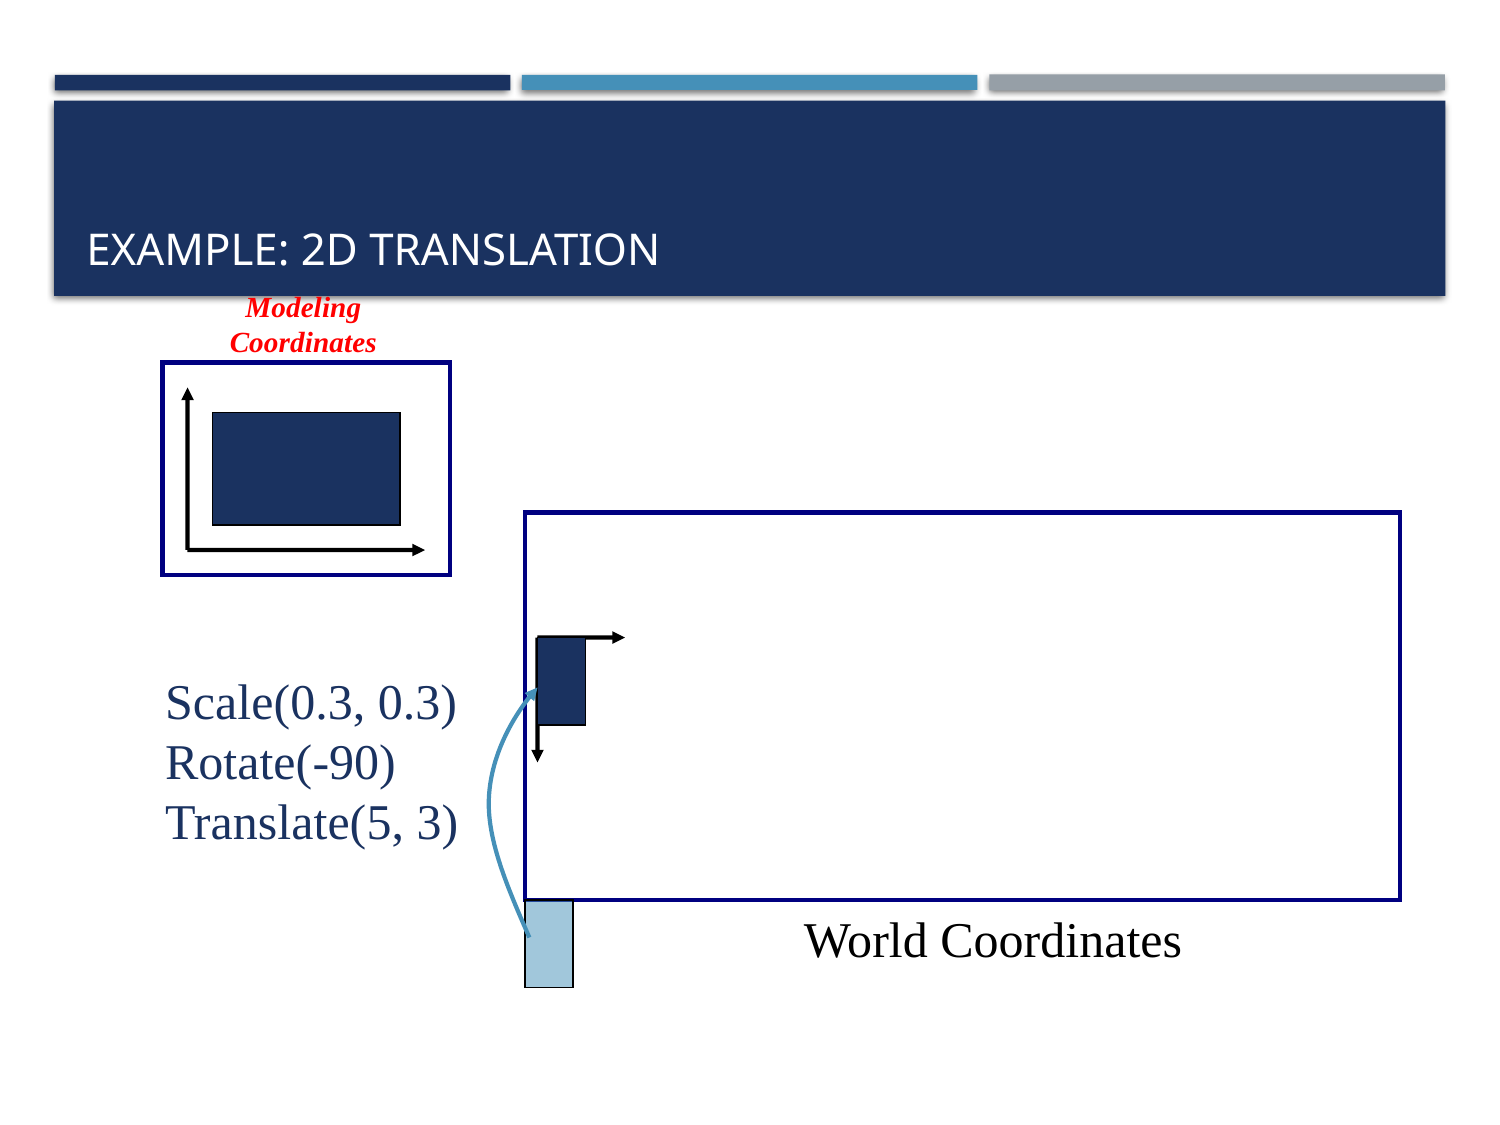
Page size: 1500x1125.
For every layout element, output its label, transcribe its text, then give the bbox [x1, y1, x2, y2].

text_box Scale(0.3, 0.3) Rotate(-90) Translate(5, 3) [150, 662, 474, 858]
text_box Modeling Coordinates [214, 281, 392, 367]
text_box [187, 543, 425, 557]
text_box World Coordinates [789, 899, 1198, 975]
text_box [212, 412, 400, 525]
title Example: 2D Translation [71, 115, 1429, 282]
text_box [537, 637, 586, 725]
text_box [586, 631, 625, 644]
text_box [488, 687, 538, 938]
text_box [536, 725, 544, 763]
text_box [162, 362, 450, 575]
text_box [525, 512, 1400, 900]
text_box [181, 387, 194, 550]
text_box [525, 899, 573, 988]
